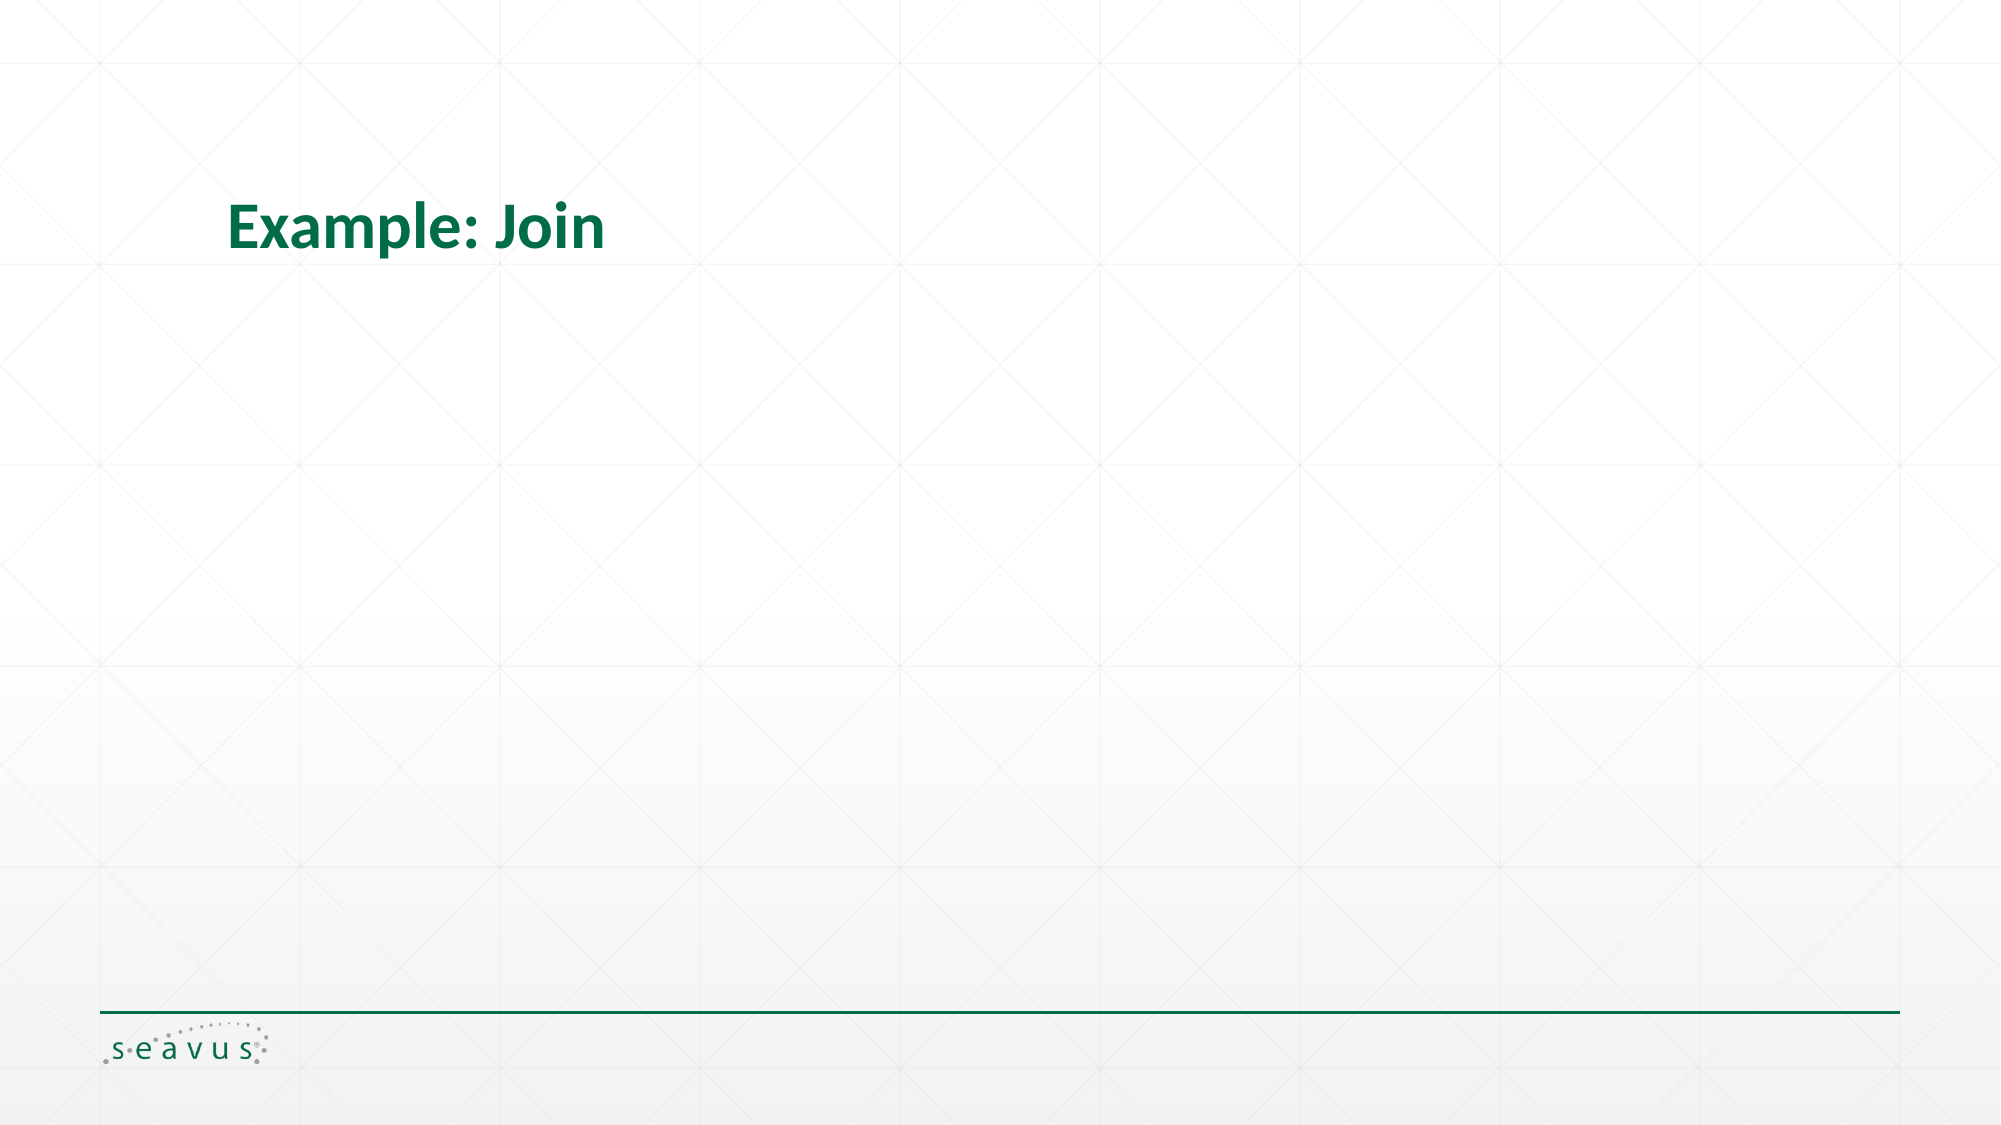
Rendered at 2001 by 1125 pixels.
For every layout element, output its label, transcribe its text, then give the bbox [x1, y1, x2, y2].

picture [103, 1022, 268, 1064]
title Example: Join [212, 82, 1788, 271]
